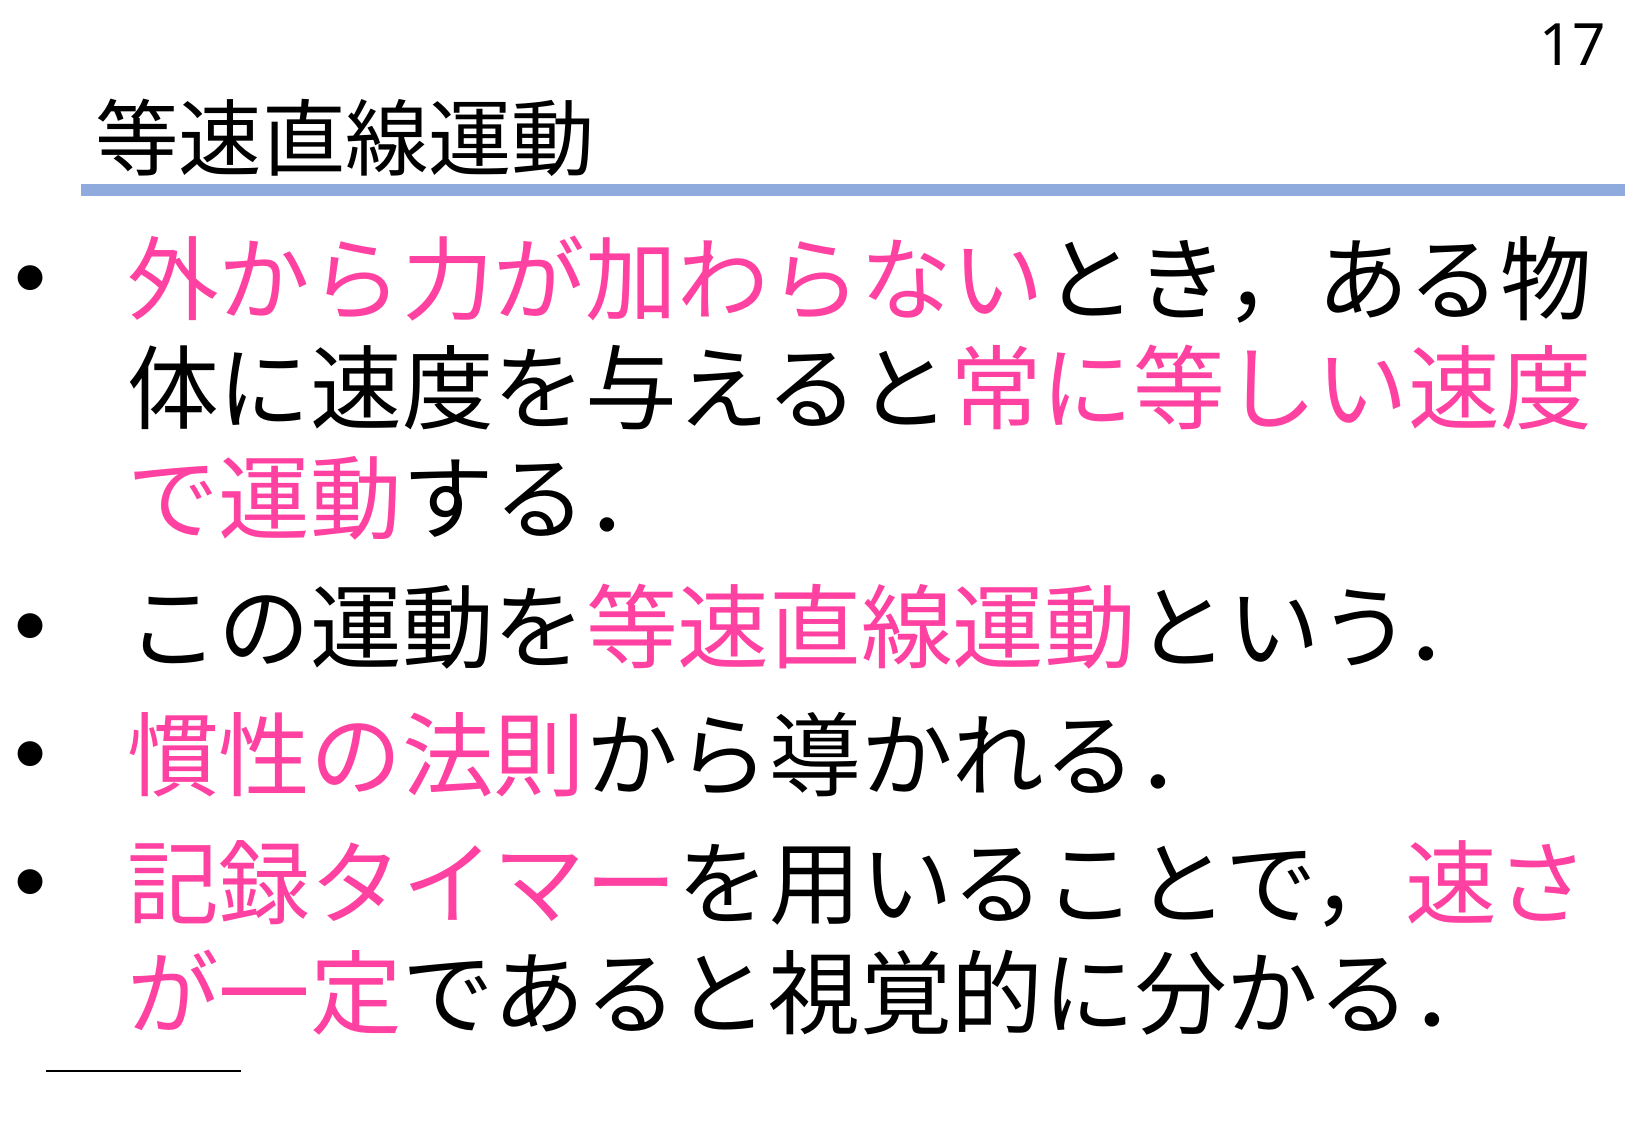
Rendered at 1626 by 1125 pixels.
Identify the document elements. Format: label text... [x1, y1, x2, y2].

slide_number 17 [1450, 0, 1622, 100]
list 外から力が加わらないとき，ある物体に速度を与えると常に等しい速度で運動する． この運動を等速直線運動という． 慣性の法則から導かれる． 記録タイマーを用いることで，速さが一定であると視覚的に分かる． [0, 196, 1625, 1072]
title 等速直線運動 [80, 60, 1625, 194]
